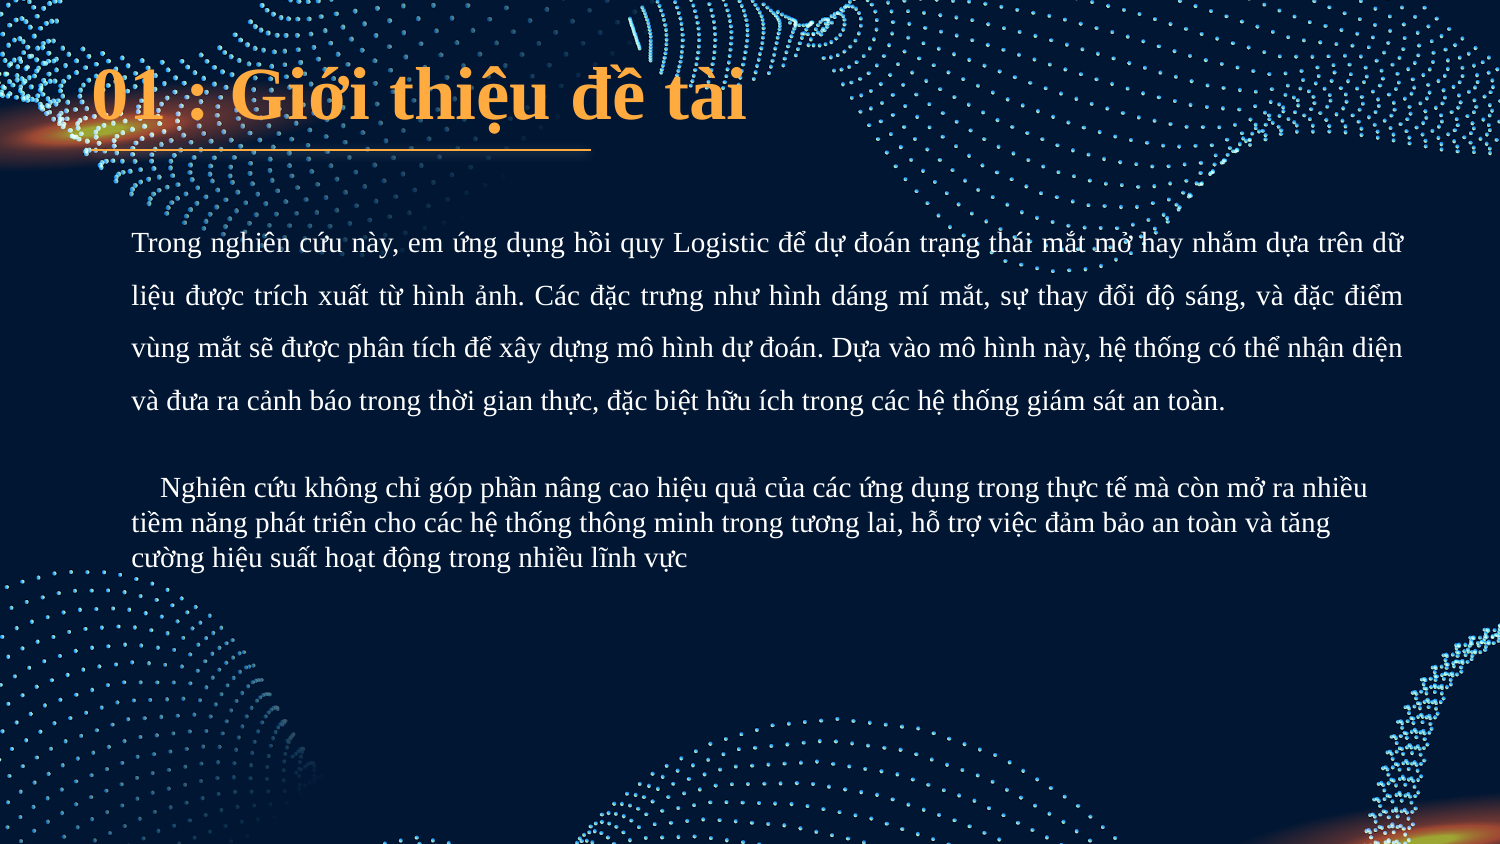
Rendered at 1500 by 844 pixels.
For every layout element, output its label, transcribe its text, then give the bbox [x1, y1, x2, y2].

text_box Trong nghiên cứu này, em ứng dụng hồi quy Logistic để dự đoán trạng thái mắt mở hay nhắm dựa trên dữ liệu được trích xuất từ hình ảnh. Các đặc trưng như hình dáng mí mắt, sự thay đổi độ sáng, và đặc điểm vùng mắt sẽ được phân tích để xây dựng mô hình dự đoán. Dựa vào mô hình này, hệ thống có thể nhận diện và đưa ra cảnh báo trong thời gian thực, đặc biệt hữu ích trong các hệ thống giám sát an toàn. Nghiên cứu không chỉ góp phần nâng cao hiệu quả của các ứng dụng trong thực tế mà còn mở ra nhiều tiềm năng phát triển cho các hệ thống thông minh trong tương lai, hỗ trợ việc đảm bảo an toàn và tăng cường hiệu suất hoạt động trong nhiều lĩnh vực [116, 198, 1420, 581]
title 01 : Giới thiệu đề tài [71, 31, 768, 150]
picture [0, 0, 1500, 844]
